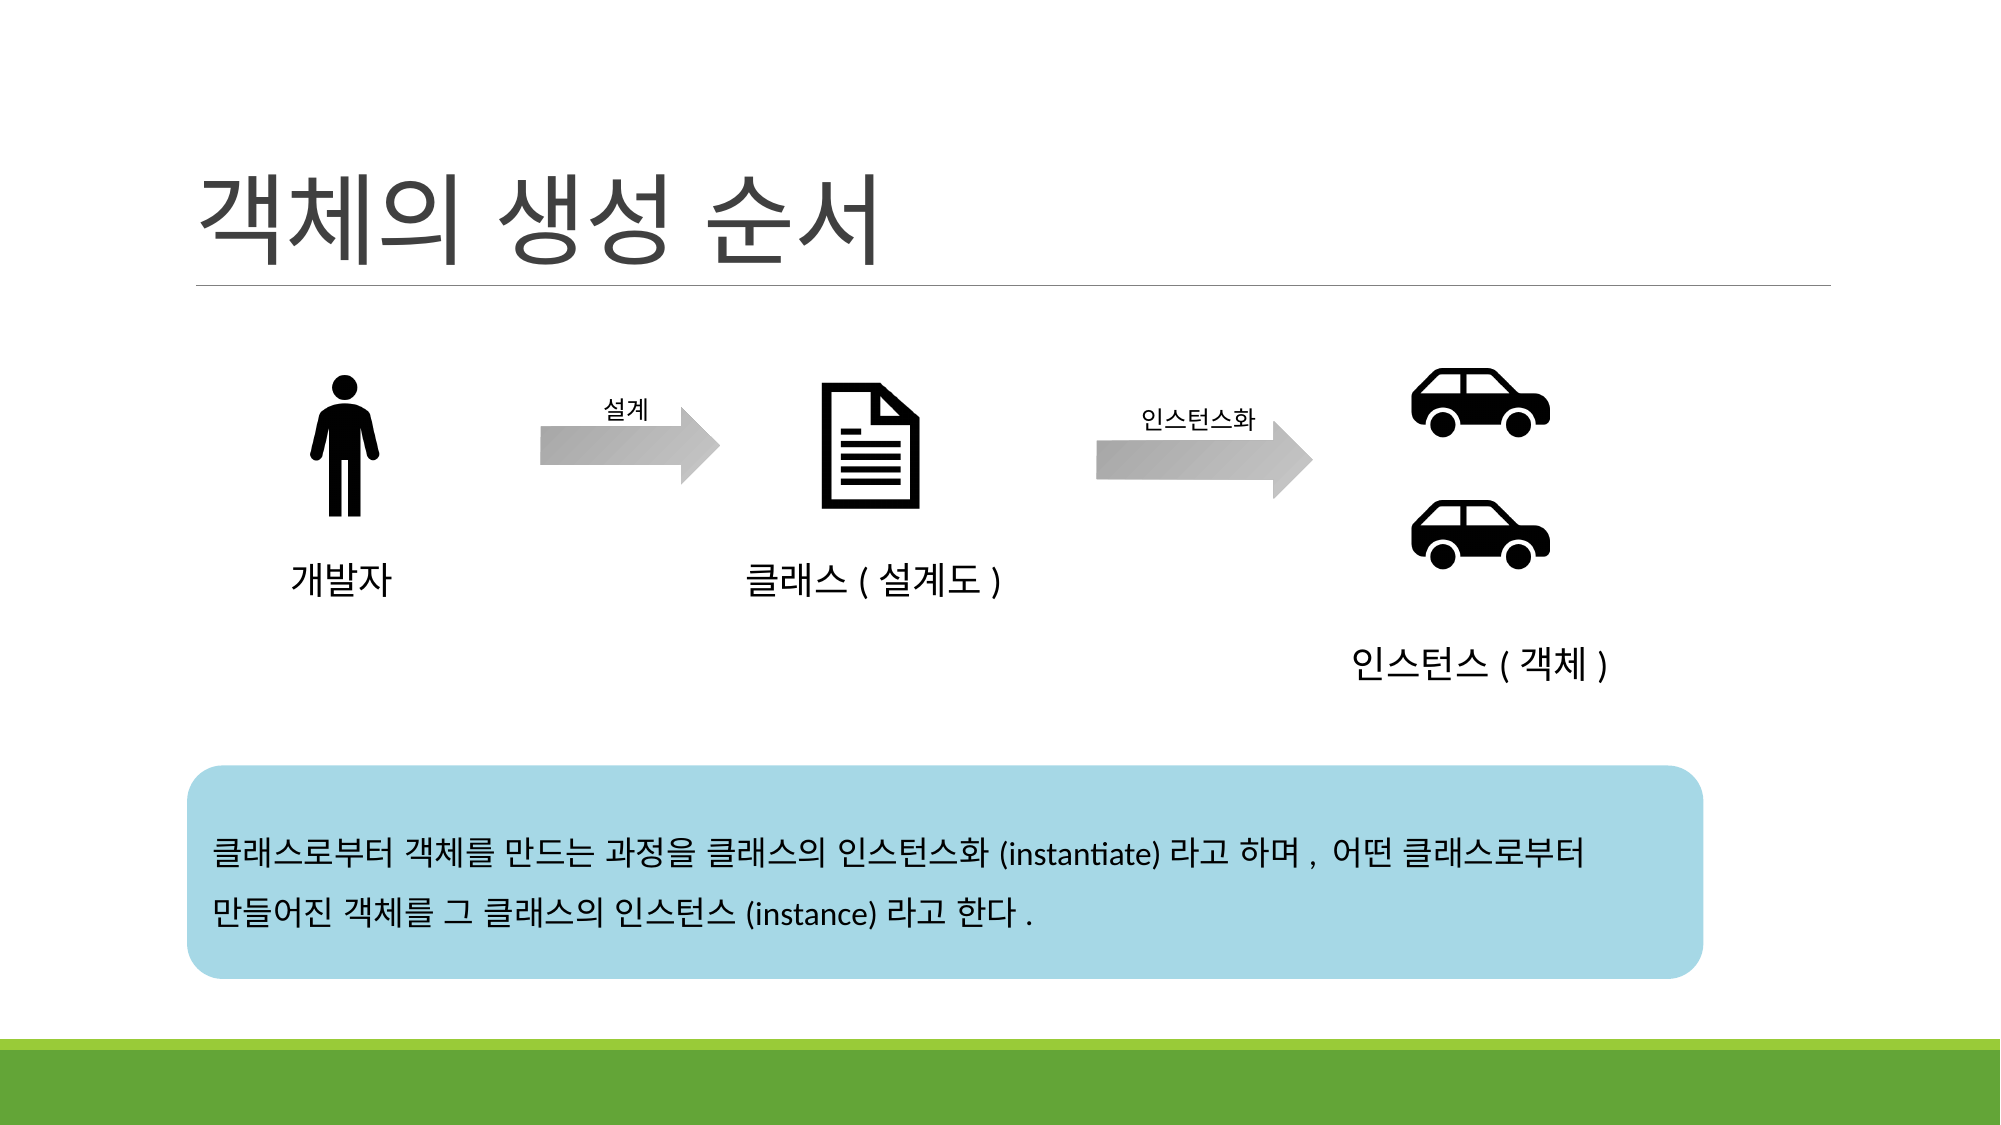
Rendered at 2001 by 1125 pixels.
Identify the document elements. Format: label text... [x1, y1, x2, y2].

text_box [269, 327, 1621, 695]
title 객체의 생성 순서 [180, 47, 1830, 285]
text_box 클래스로부터 객체를 만드는 과정을 클래스의 인스턴스화(instantiate)라고 하며, 어떤 클래스로부터 만들어진 객체를 그 클래스의 인스턴스(instance)라고 한다. [187, 765, 1704, 979]
